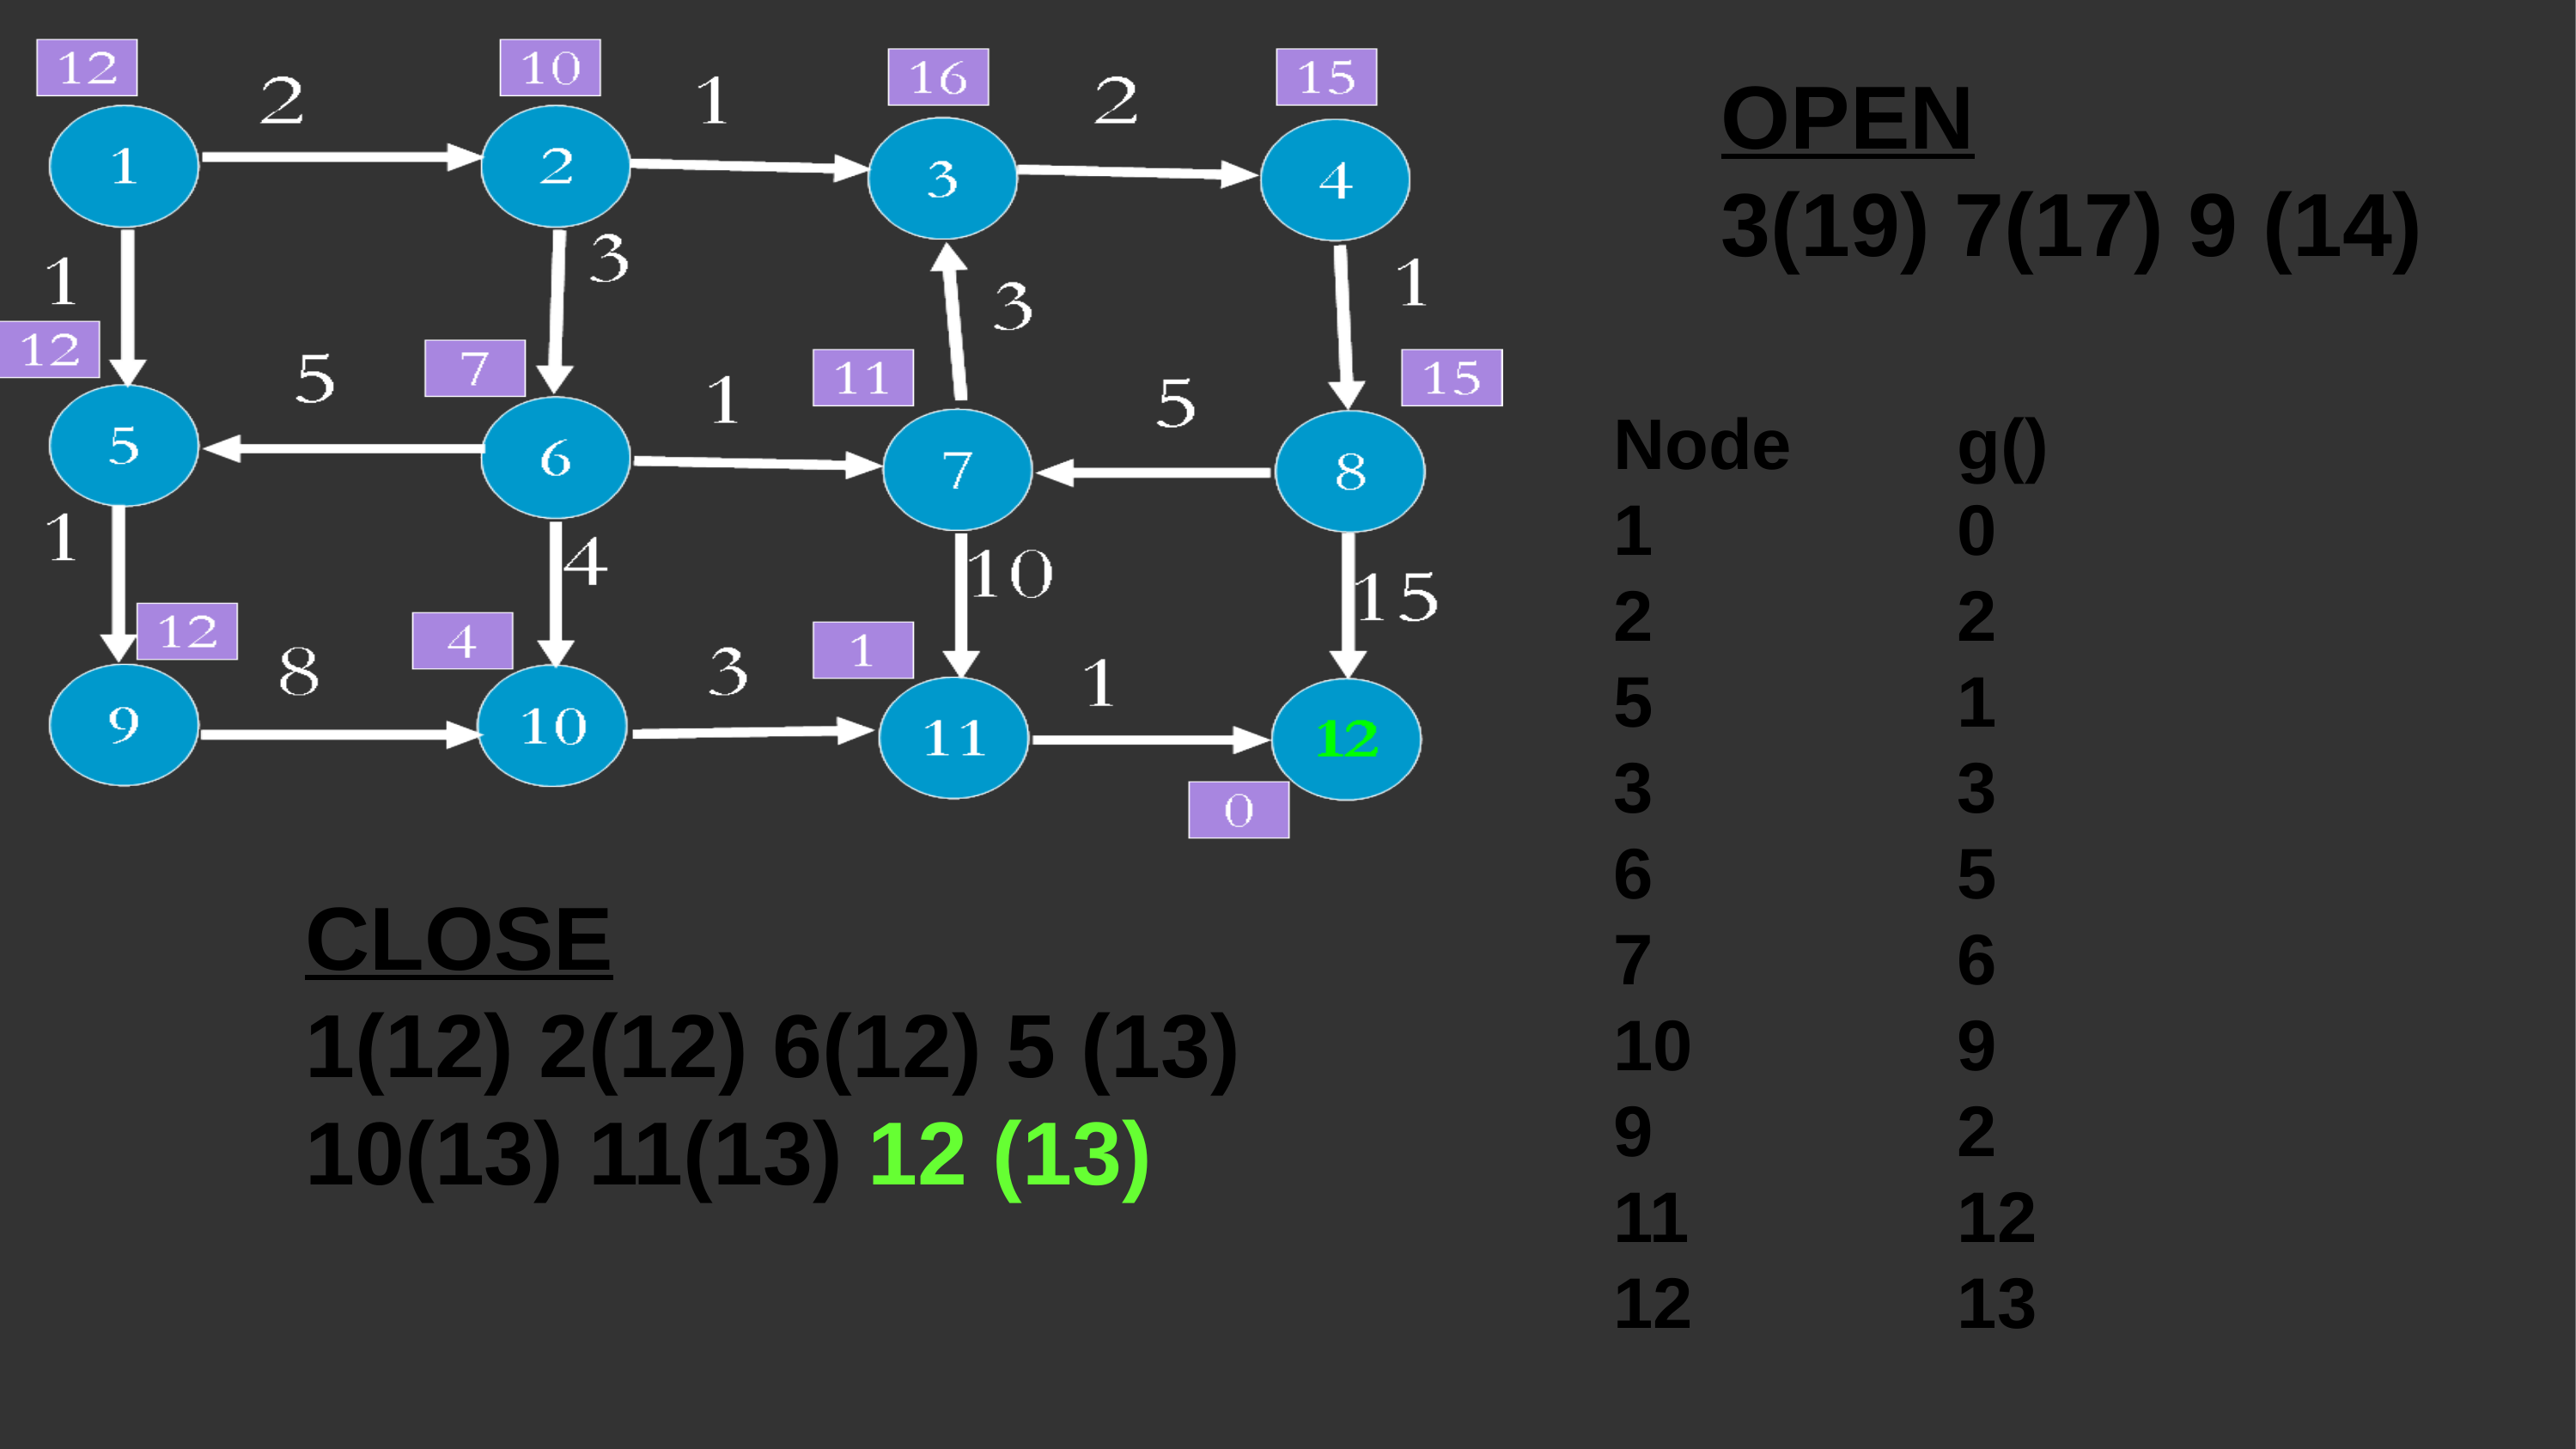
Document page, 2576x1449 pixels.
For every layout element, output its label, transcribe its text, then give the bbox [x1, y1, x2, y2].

text_box OPEN 3(19) 7(17) 9 (14) [1697, 48, 2447, 393]
text_box Node g() 1 0 2 2 5 1 3 3 6 5 7 6 10 9 9 2 11 12 12 13 [1590, 386, 2282, 1440]
text_box CLOSE 1(12) 2(12) 6(12) 5 (13) 10(13) 11(13) 12 (13) [282, 868, 1265, 1215]
picture [0, 38, 1503, 840]
